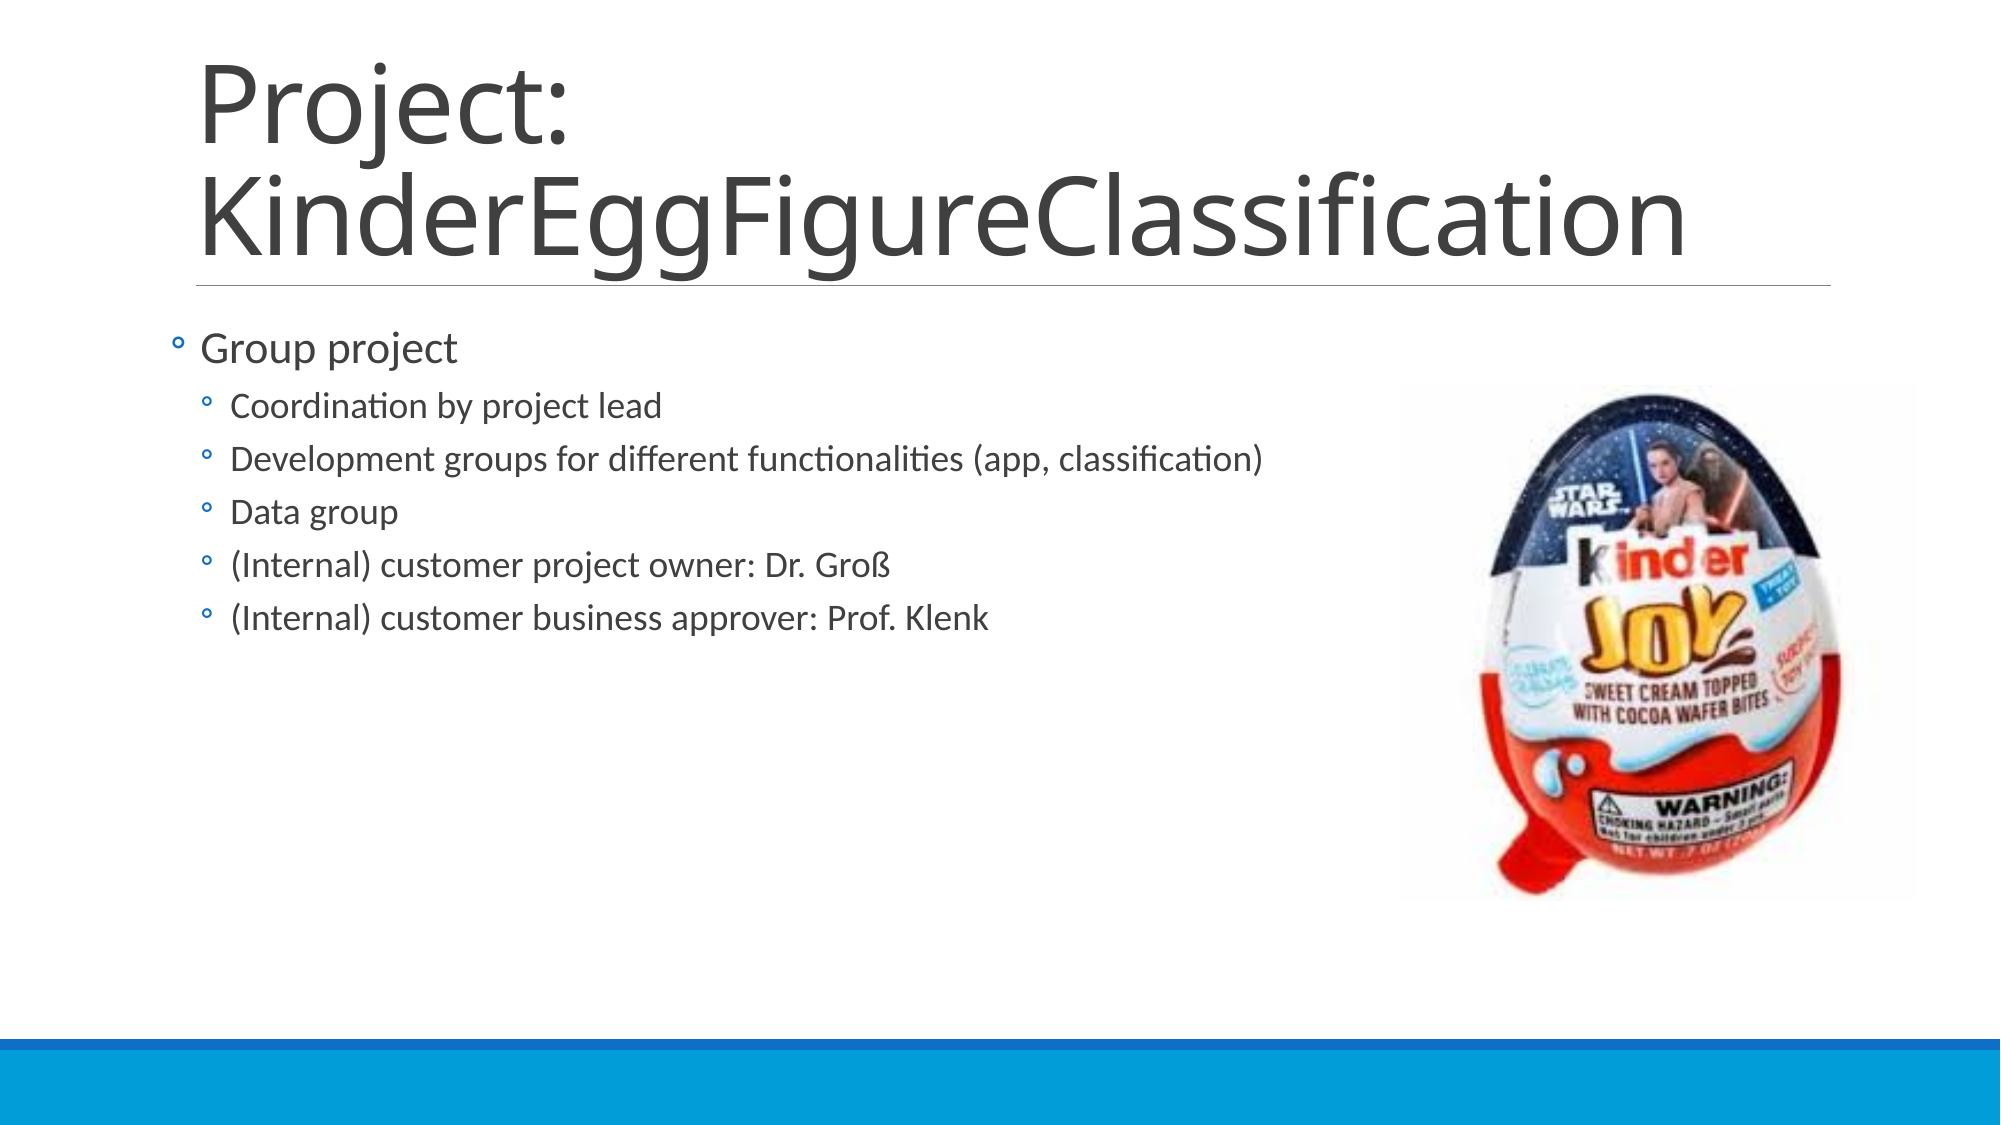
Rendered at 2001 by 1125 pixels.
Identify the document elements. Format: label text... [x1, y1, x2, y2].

title Project: KinderEggFigureClassification [180, 47, 1830, 285]
picture [1399, 384, 1917, 902]
list Group project Coordination by project lead Development groups for different functionalities (app, classification) Data group (Internal) customer project owner: Dr. Groß (Internal) customer business approver: Prof. Klenk [137, 316, 1863, 1014]
